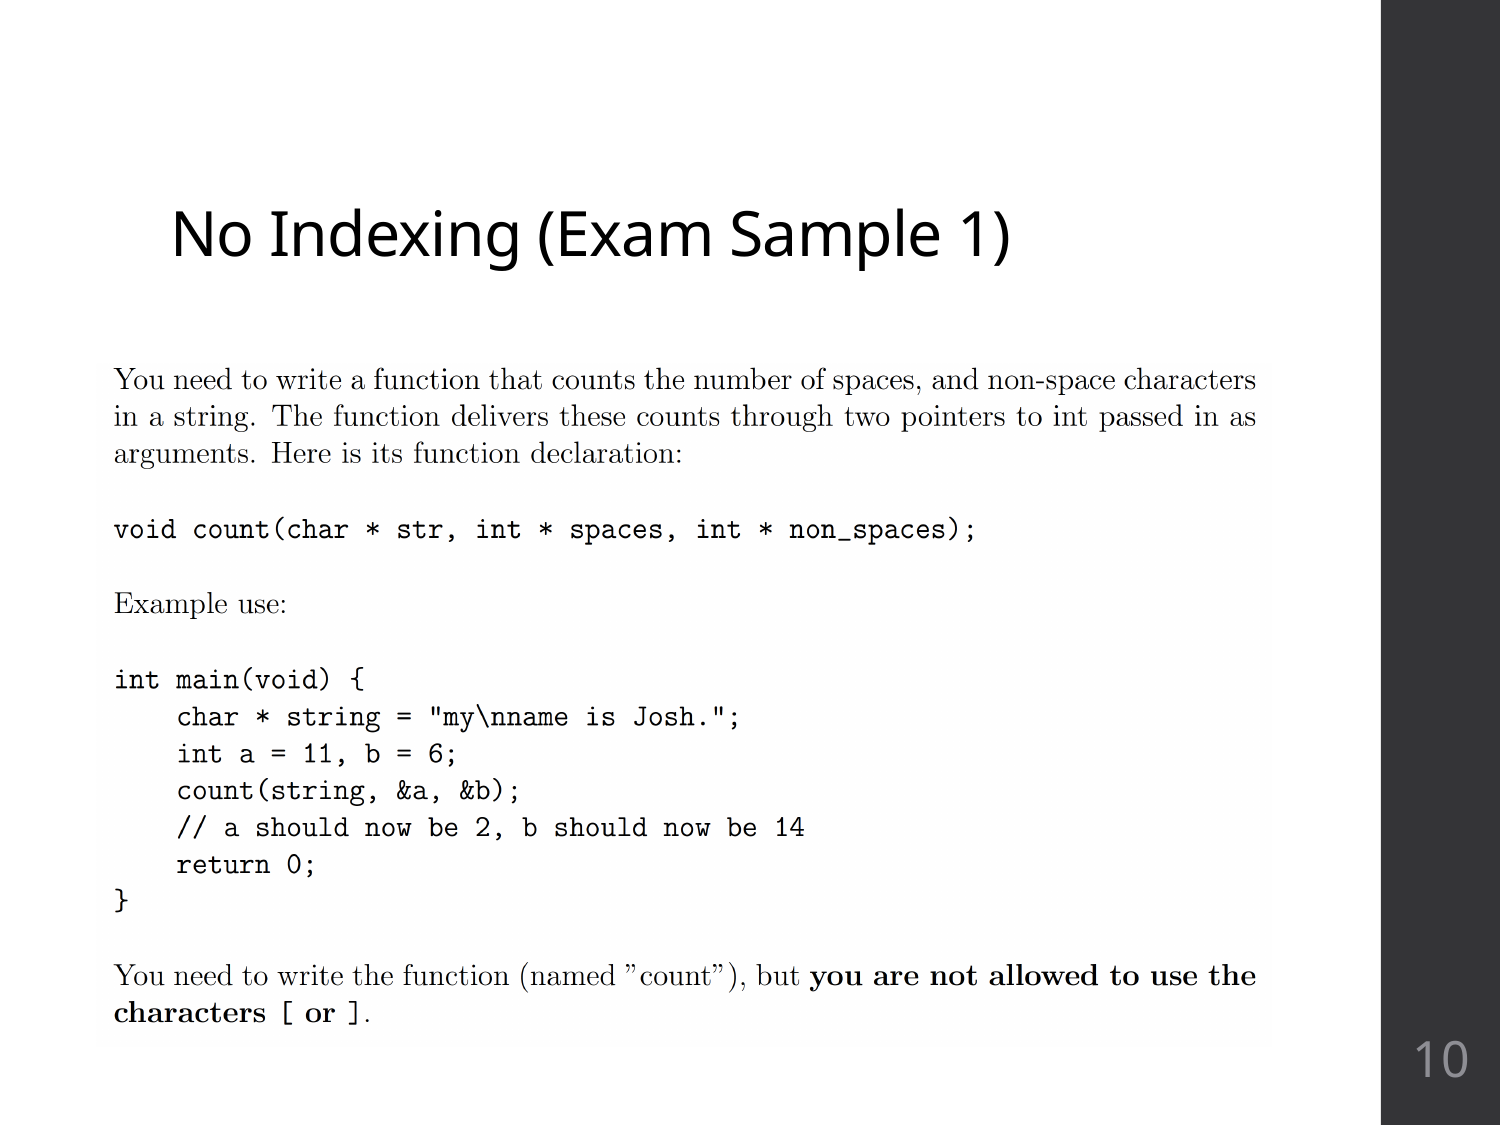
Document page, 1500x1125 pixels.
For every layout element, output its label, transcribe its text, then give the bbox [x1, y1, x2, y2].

title No Indexing (Exam Sample 1) [155, 60, 1348, 278]
slide_number 10 [1384, 1012, 1498, 1110]
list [96, 363, 1272, 1047]
